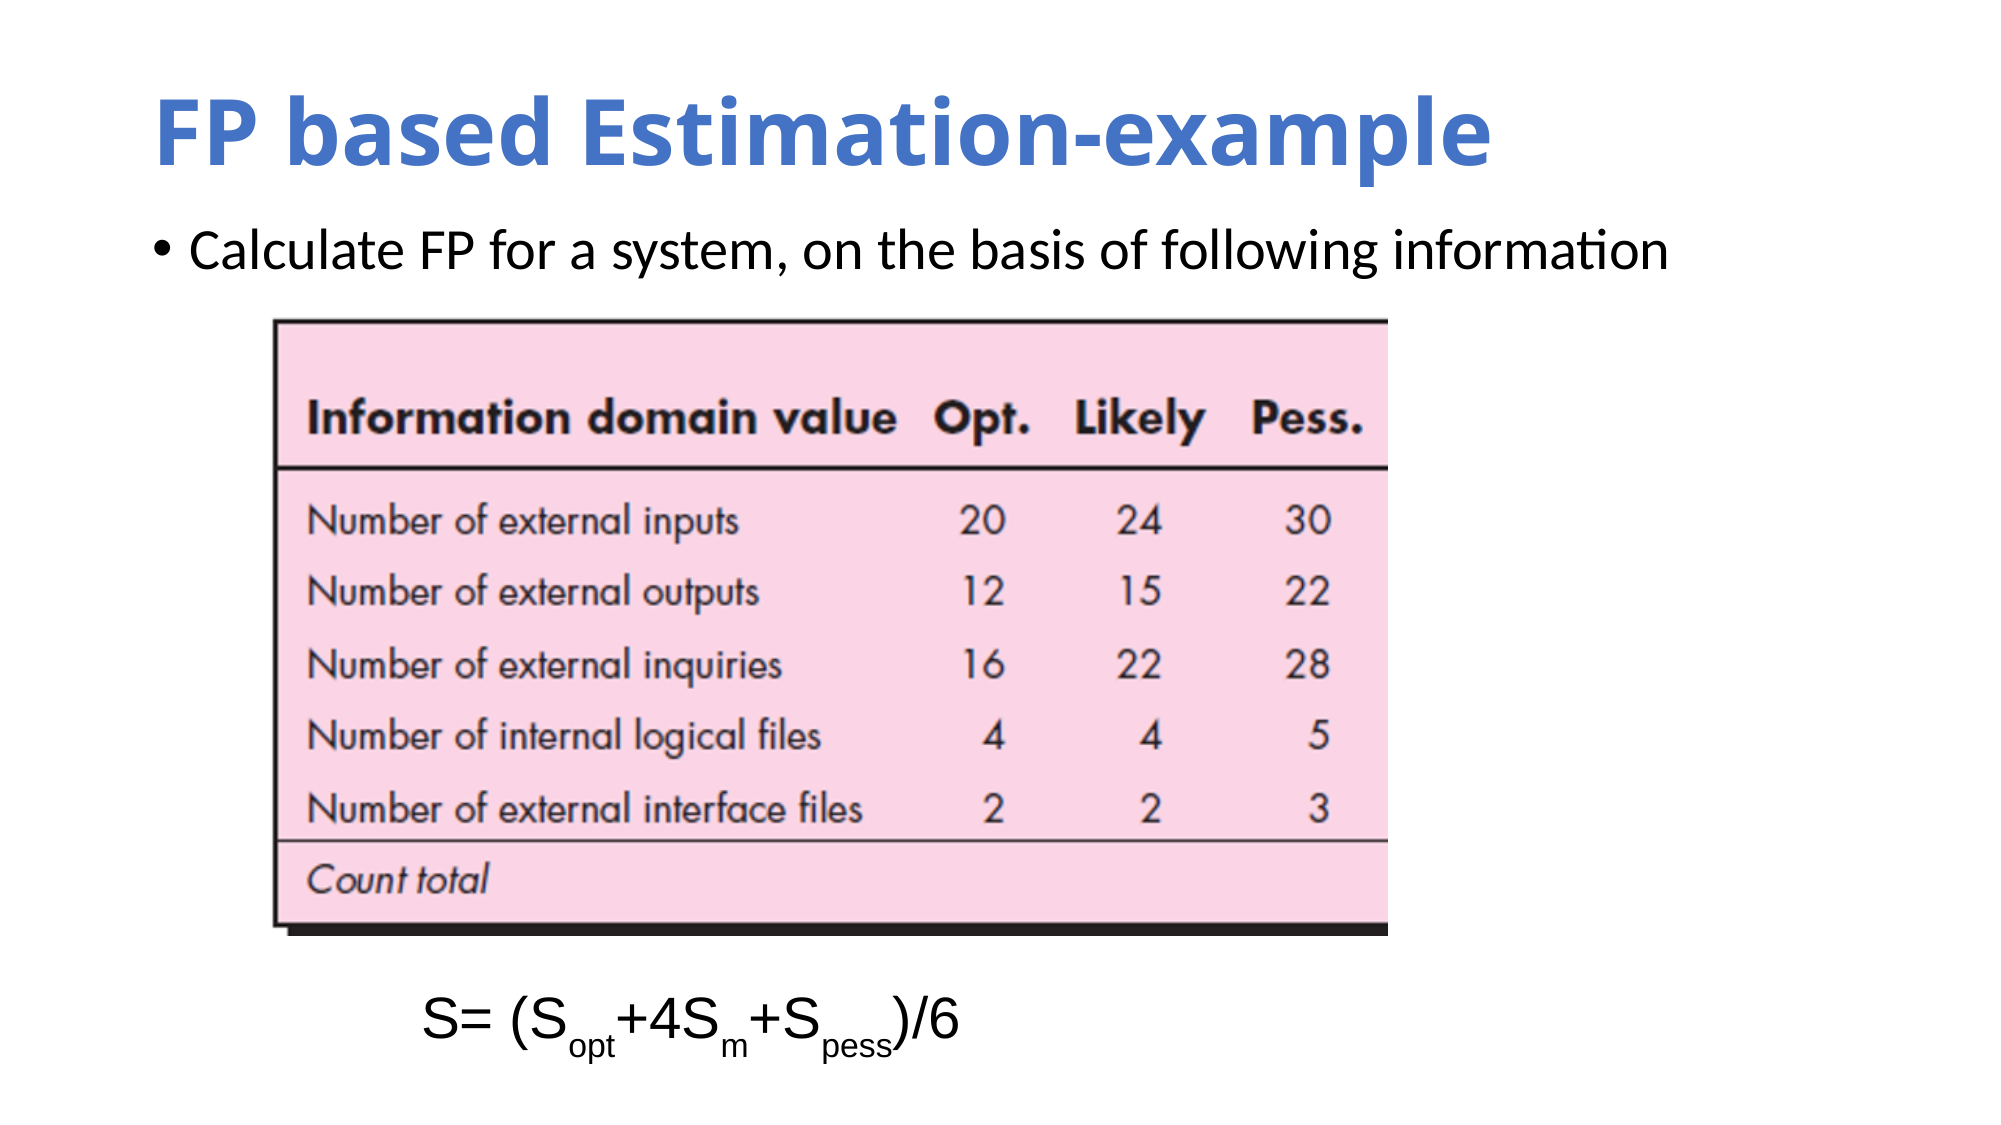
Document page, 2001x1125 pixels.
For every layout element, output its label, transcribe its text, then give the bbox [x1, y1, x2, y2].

picture [262, 307, 1388, 936]
title FP based Estimation-example [137, 59, 1863, 211]
list Calculate FP for a system, on the basis of following information [137, 211, 1863, 1014]
text_box S= (Sopt+4Sm+Spess)/6 [406, 972, 1406, 1072]
